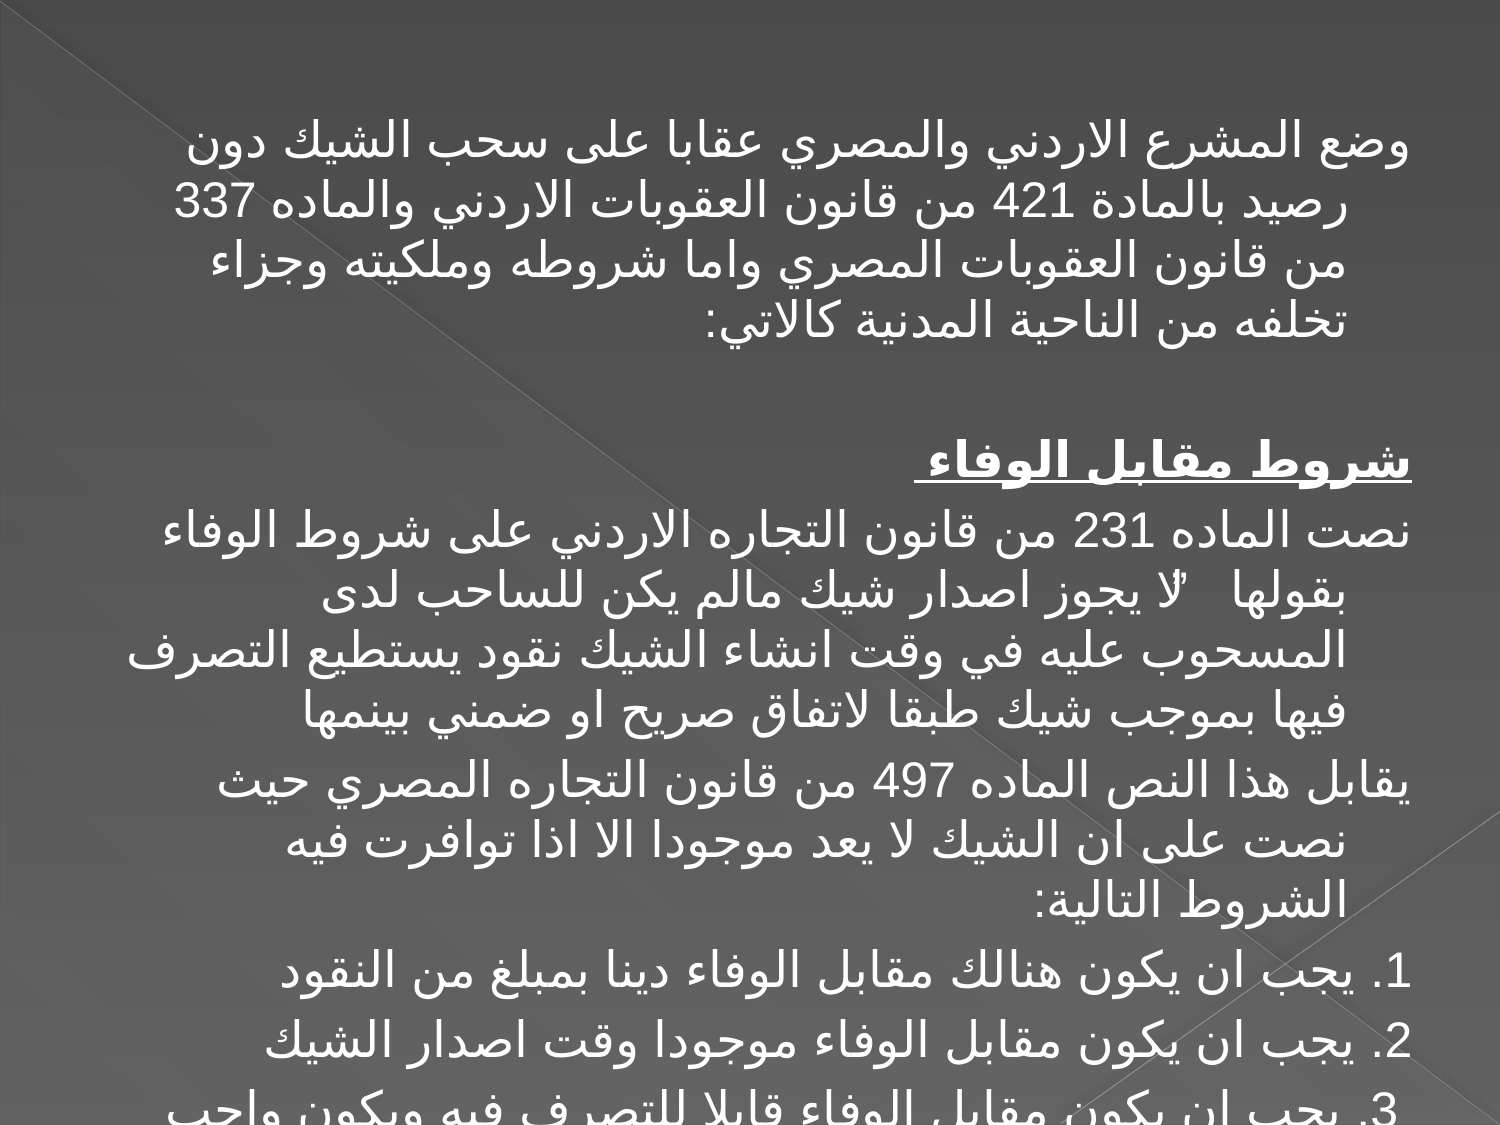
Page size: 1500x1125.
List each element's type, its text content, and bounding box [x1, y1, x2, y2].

list وضع المشرع الاردني والمصري عقابا على سحب الشيك دون رصيد بالمادة 421 من قانون العقوبات الاردني والماده 337 من قانون العقوبات المصري واما شروطه وملكيته وجزاء تخلفه من الناحية المدنية كالاتي: شروط مقابل الوفاء نصت الماده 231 من قانون التجاره الاردني على شروط الوفاء بقولها ” لا يجوز اصدار شيك مالم يكن للساحب لدى المسحوب عليه في وقت انشاء الشيك نقود يستطيع التصرف فيها بموجب شيك طبقا لاتفاق صريح او ضمني بينمها يقابل هذا النص الماده 497 من قانون التجاره المصري حيث نصت على ان الشيك لا يعد موجودا الا اذا توافرت فيه الشروط التالية: 1. يجب ان يكون هنالك مقابل الوفاء دينا بمبلغ من النقود 2. يجب ان يكون مقابل الوفاء موجودا وقت اصدار الشيك 3. يجب ان يكون مقابل الوفاء قابلا للتصرف فيه ويكون واجب الوفاء بمجرد الاطلاع . 4. يجب ان يكون مقابل الوفاء مساويا - على الأقل - لقيمة الشيك . [87, 99, 1438, 1100]
